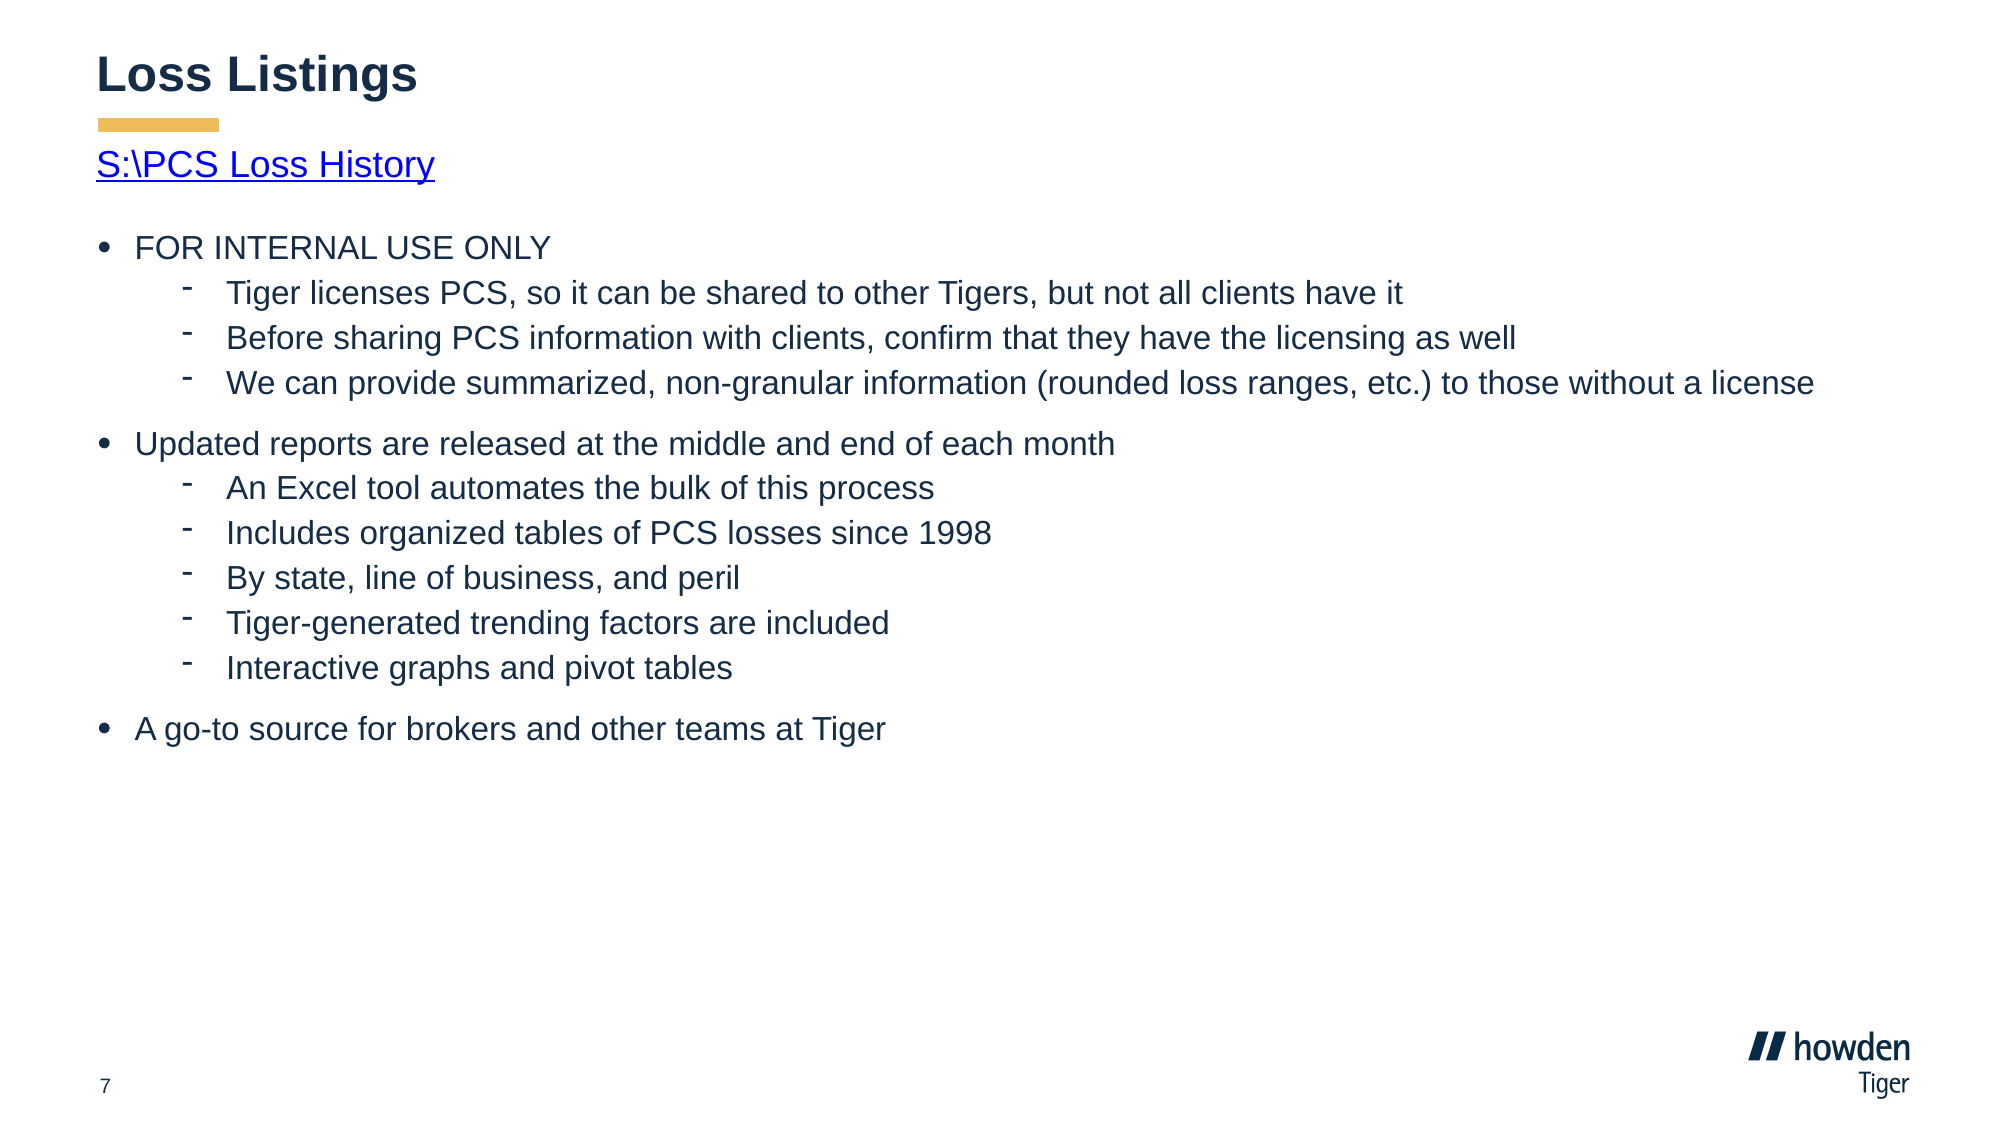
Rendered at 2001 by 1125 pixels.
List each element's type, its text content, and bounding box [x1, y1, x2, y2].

text_box S:\PCS Loss History [81, 132, 586, 193]
list FOR INTERNAL USE ONLY Tiger licenses PCS, so it can be shared to other Tigers, but not all clients have it Before sharing PCS information with clients, confirm that they have the licensing as well We can provide summarized, non-granular information (rounded loss ranges, etc.) to those without a license Updated reports are released at the middle and end of each month An Excel tool automates the bulk of this process Includes organized tables of PCS losses since 1998 By state, line of business, and peril Tiger-generated trending factors are included Interactive graphs and pivot tables A go-to source for brokers and other teams at Tiger [81, 218, 1913, 917]
title Loss Listings [81, 37, 1913, 106]
picture [1744, 1027, 1913, 1103]
